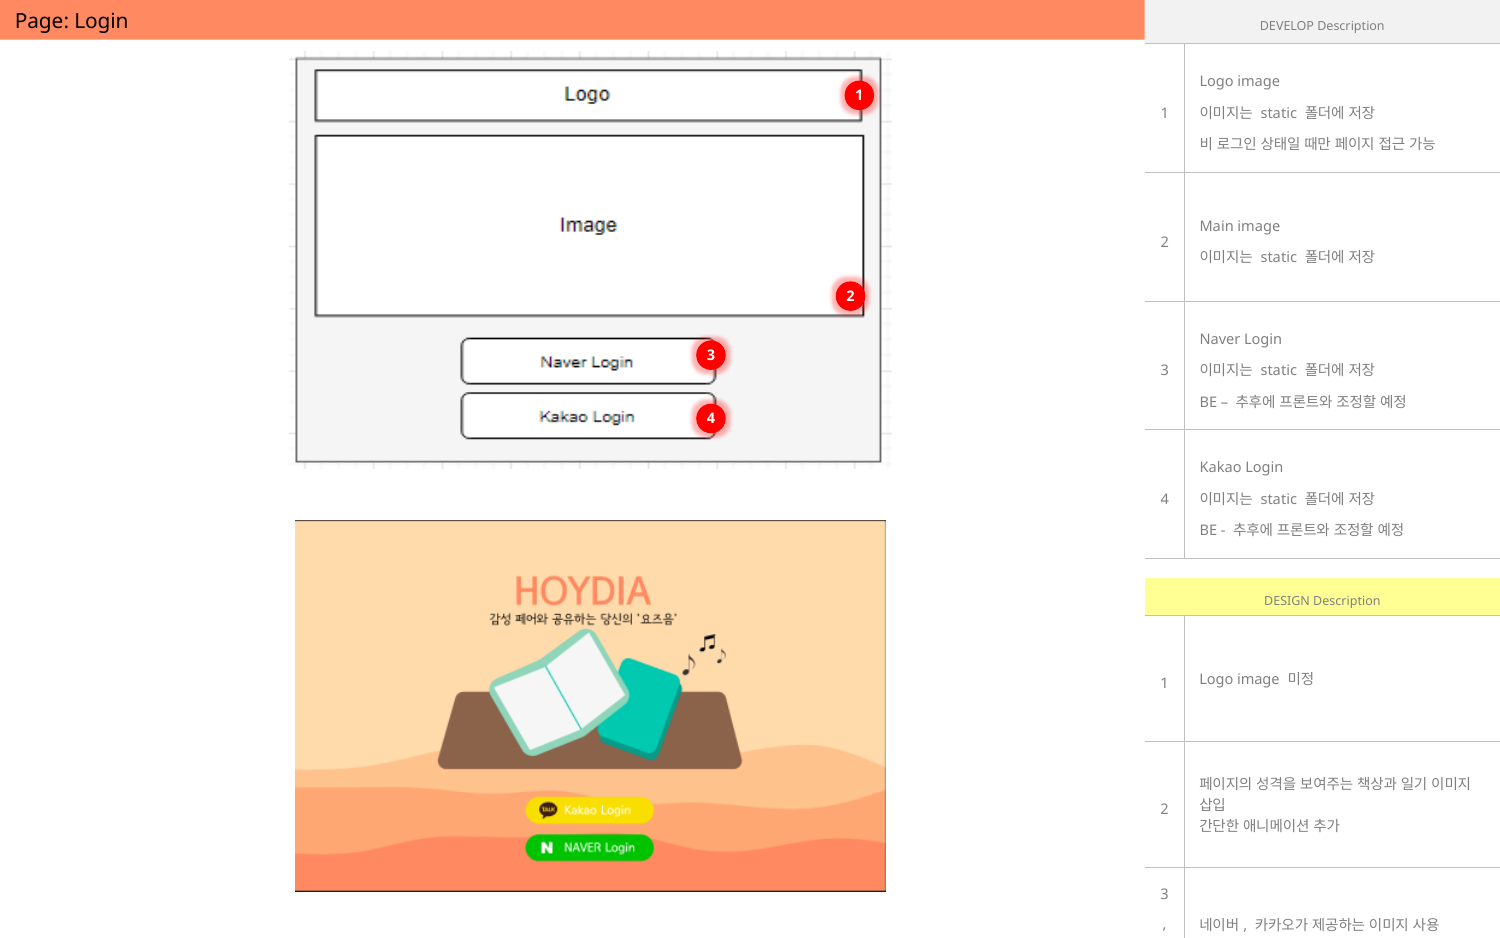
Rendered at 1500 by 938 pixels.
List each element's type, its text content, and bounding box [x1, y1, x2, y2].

picture [289, 51, 892, 469]
table_cell 1 [1145, 44, 1184, 172]
picture [295, 520, 886, 892]
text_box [679, 402, 743, 435]
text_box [827, 78, 892, 112]
table_cell 페이지의 성격을 보여주는 책상과 일기 이미지 삽입 간단한 애니메이션 추가 [1185, 742, 1500, 867]
text_box Page: Login [0, 0, 1145, 40]
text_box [818, 279, 883, 313]
table_cell 3 [1145, 302, 1184, 429]
table_cell Logo image 미정 [1185, 616, 1500, 741]
table_cell 1 [1145, 616, 1184, 741]
table_cell Main image 이미지는 static 폴더에 저장 [1185, 173, 1500, 301]
table_cell 4 [1145, 430, 1184, 558]
table_header DEVELOP Description [1145, 0, 1500, 43]
table_cell Naver Login 이미지는 static 폴더에 저장 BE – 추후에 프론트와 조정할 예정 [1185, 302, 1500, 429]
table_cell Kakao Login 이미지는 static 폴더에 저장 BE - 추후에 프론트와 조정할 예정 [1185, 430, 1500, 558]
table_cell Logo image 이미지는 static 폴더에 저장 비 로그인 상태일 때만 페이지 접근 가능 [1185, 44, 1500, 172]
table_cell 2 [1145, 742, 1184, 867]
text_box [679, 338, 743, 372]
table_header DESIGN Description [1145, 578, 1500, 615]
table_cell 2 [1145, 173, 1184, 301]
table_cell 3, 4 [1145, 868, 1184, 938]
table_cell 네이버, 카카오가 제공하는 이미지 사용 [1185, 868, 1500, 938]
